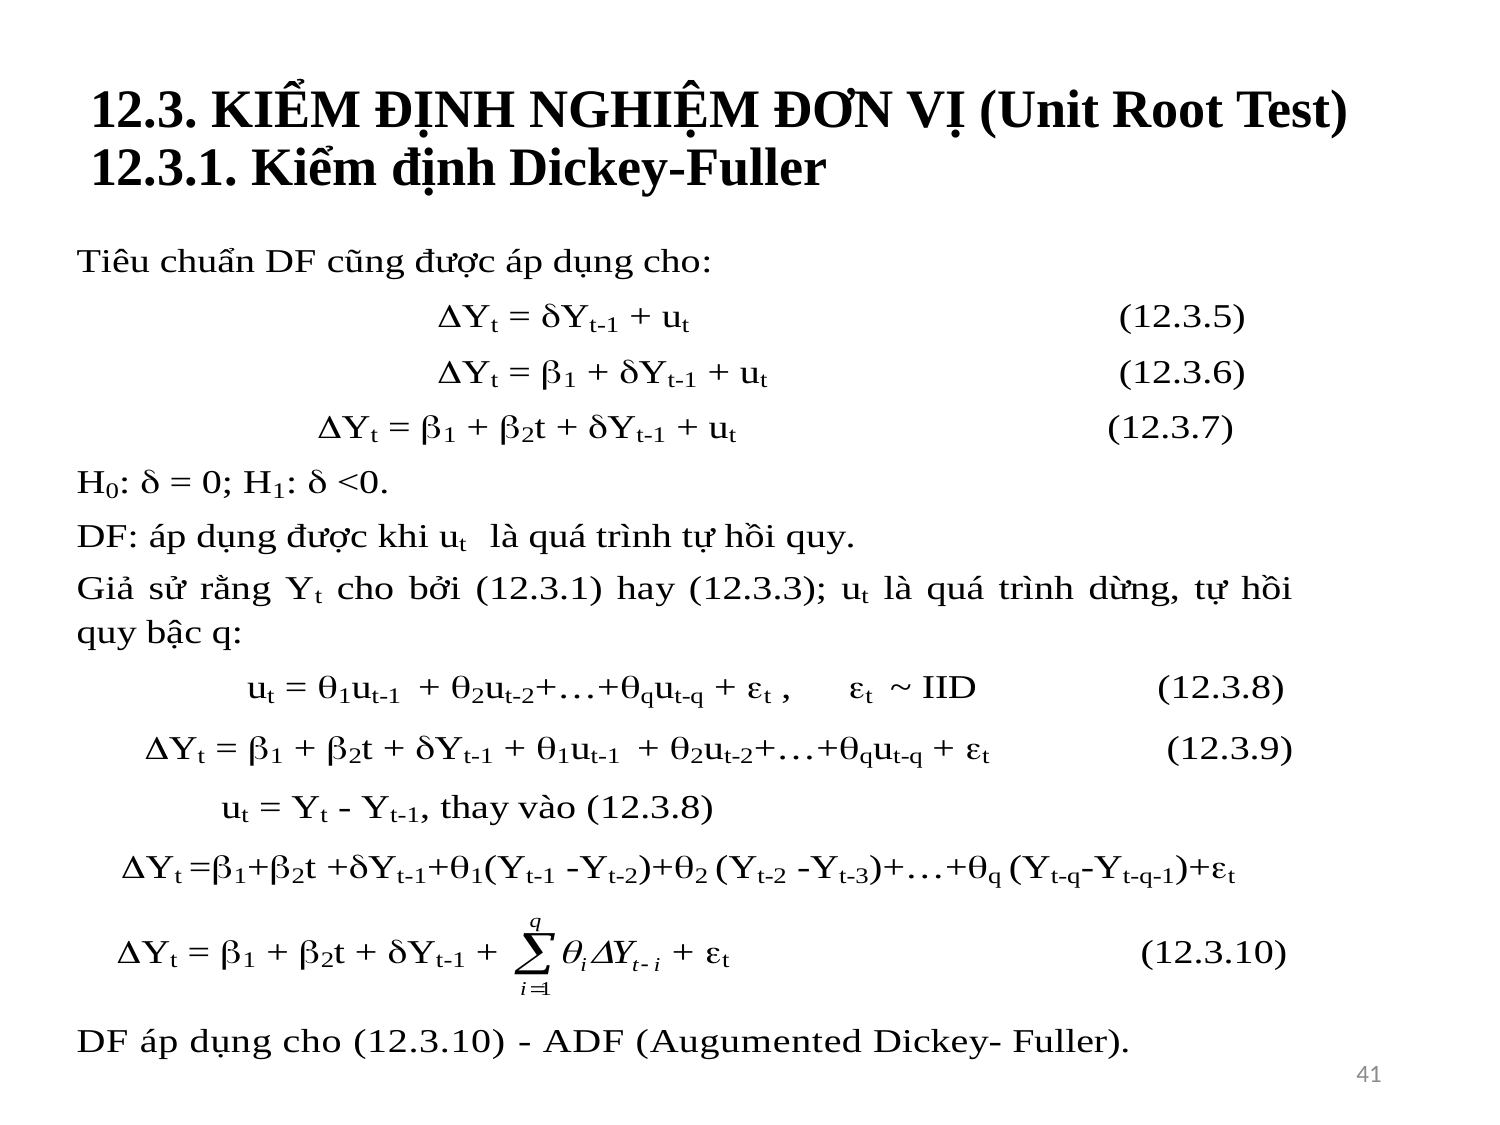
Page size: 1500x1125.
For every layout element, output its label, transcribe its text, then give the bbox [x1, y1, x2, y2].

title 12.3. KIỂM ĐỊNH NGHIỆM ĐƠN VỊ (Unit Root Test) 12.3.1. Kiểm định Dickey-Fuller [75, 45, 1365, 233]
slide_number 41 [1059, 1042, 1397, 1103]
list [76, 234, 1294, 1074]
